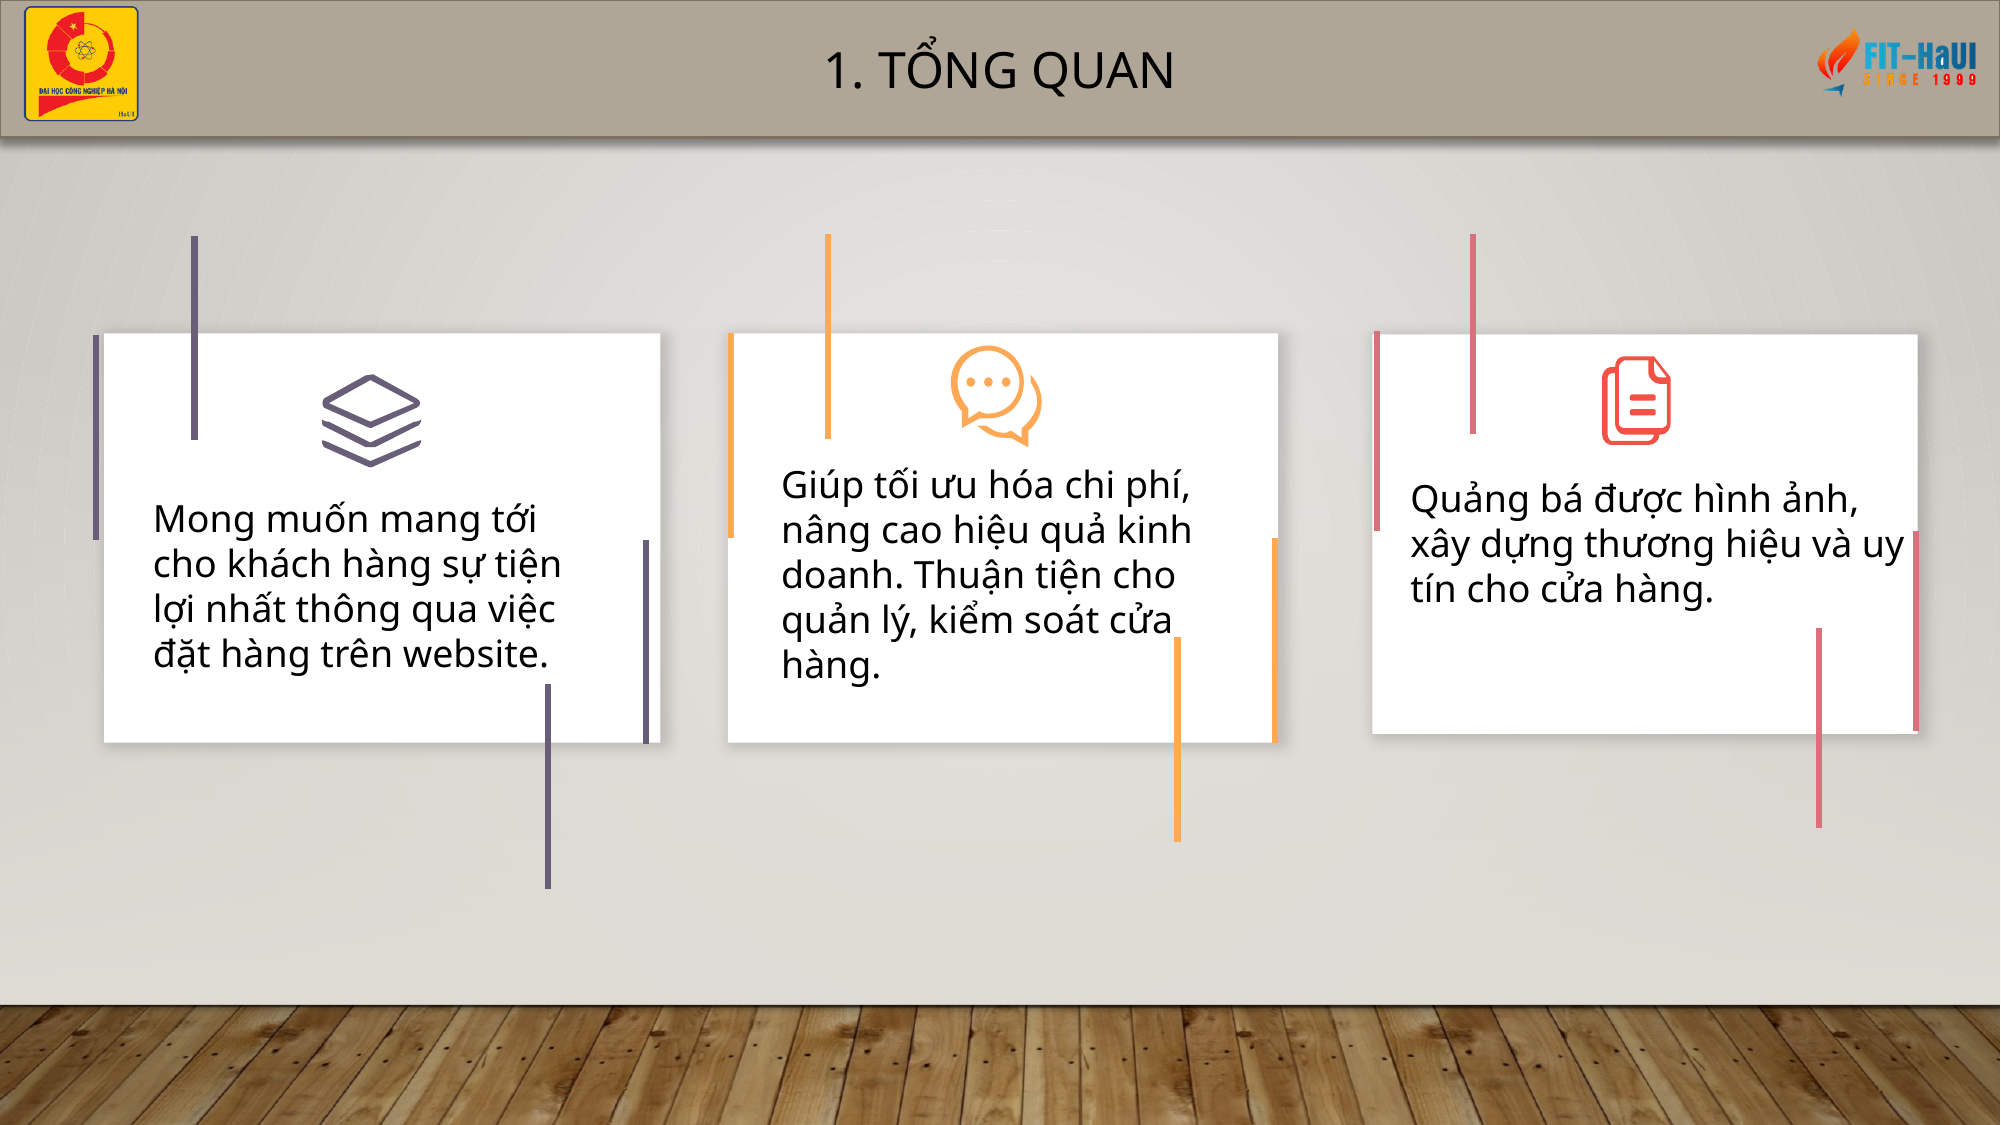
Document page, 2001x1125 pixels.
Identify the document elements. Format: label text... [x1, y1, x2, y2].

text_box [727, 234, 1279, 843]
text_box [95, 235, 661, 890]
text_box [1372, 234, 1921, 828]
picture [1803, 0, 2000, 138]
text_box 1. TỔNG QUAN [0, 0, 2000, 139]
picture [0, 1005, 2000, 1125]
picture [0, 0, 167, 125]
